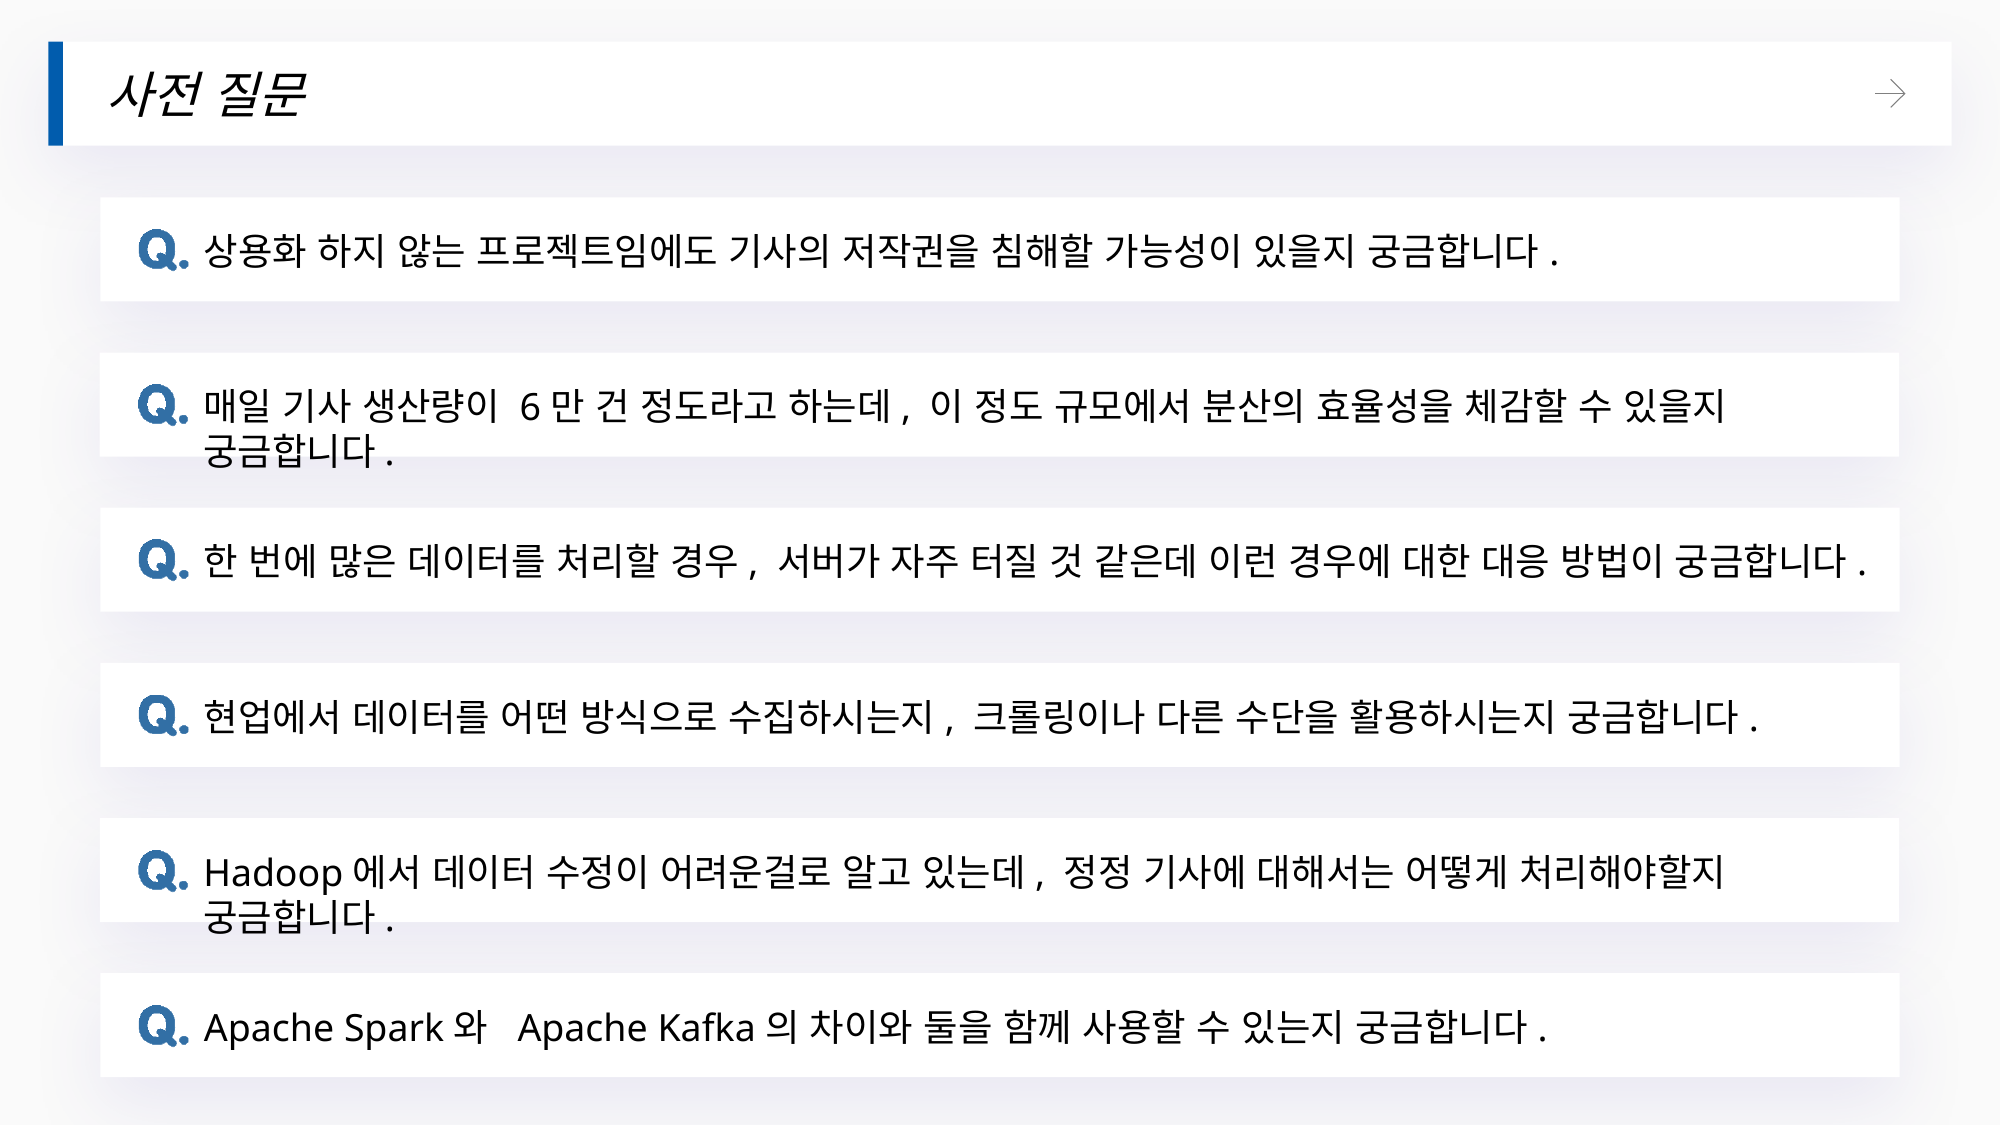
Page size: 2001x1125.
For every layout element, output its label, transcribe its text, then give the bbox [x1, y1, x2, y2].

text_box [100, 507, 1900, 612]
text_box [99, 817, 1905, 923]
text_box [99, 352, 1900, 457]
text_box 사전 질문 [64, 41, 1953, 147]
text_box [100, 197, 1900, 302]
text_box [1875, 79, 1905, 108]
text_box [47, 41, 64, 147]
text_box [0, 0, 2000, 1125]
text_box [100, 662, 1905, 767]
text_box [100, 973, 1900, 1078]
